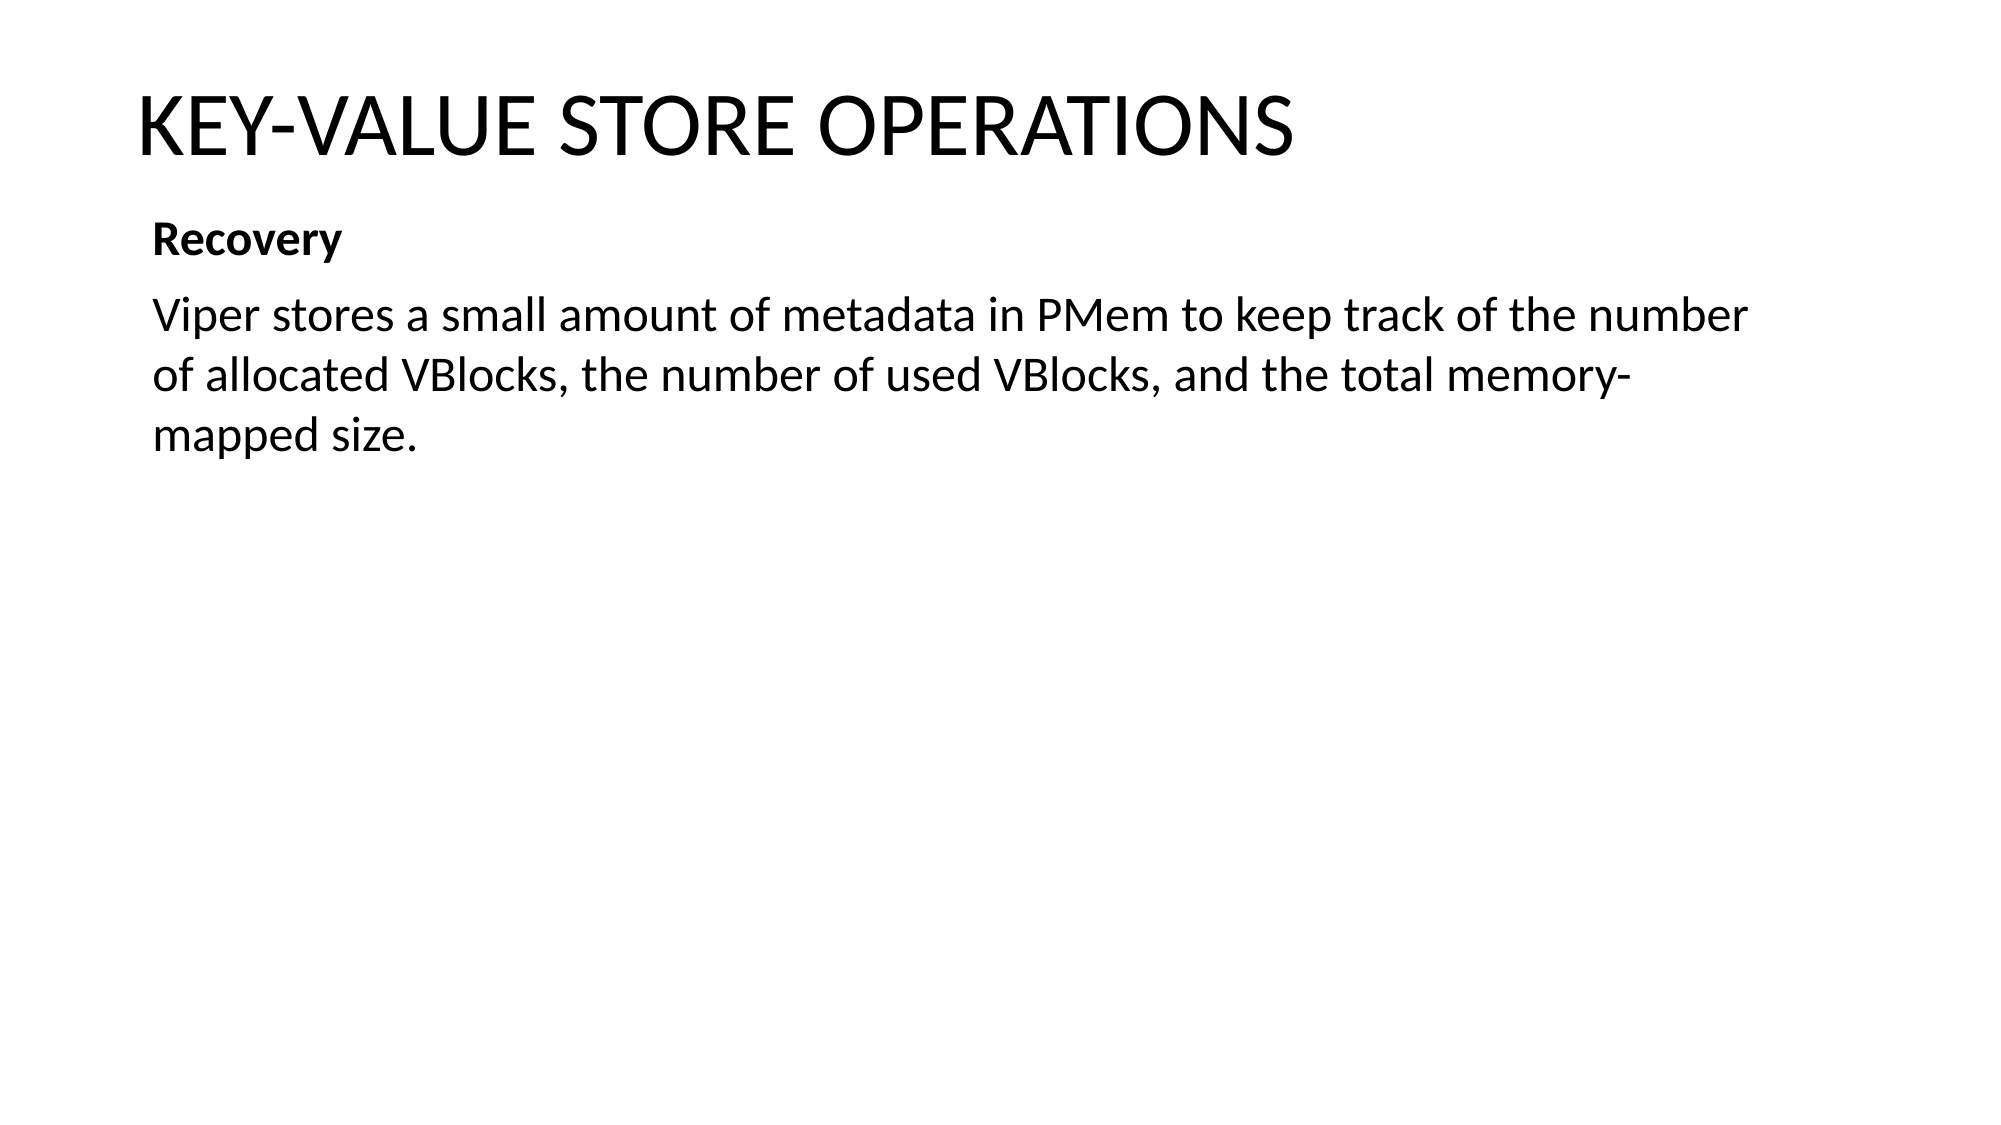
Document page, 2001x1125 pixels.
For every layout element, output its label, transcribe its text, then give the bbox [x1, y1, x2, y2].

text_box KEY-VALUE STORE OPERATIONS [137, 63, 1487, 181]
text_box Recovery [137, 198, 786, 273]
text_box Viper stores a small amount of metadata in PMem to keep track of the number of allocated VBlocks, the number of used VBlocks, and the total memory-mapped size. [137, 273, 1781, 469]
